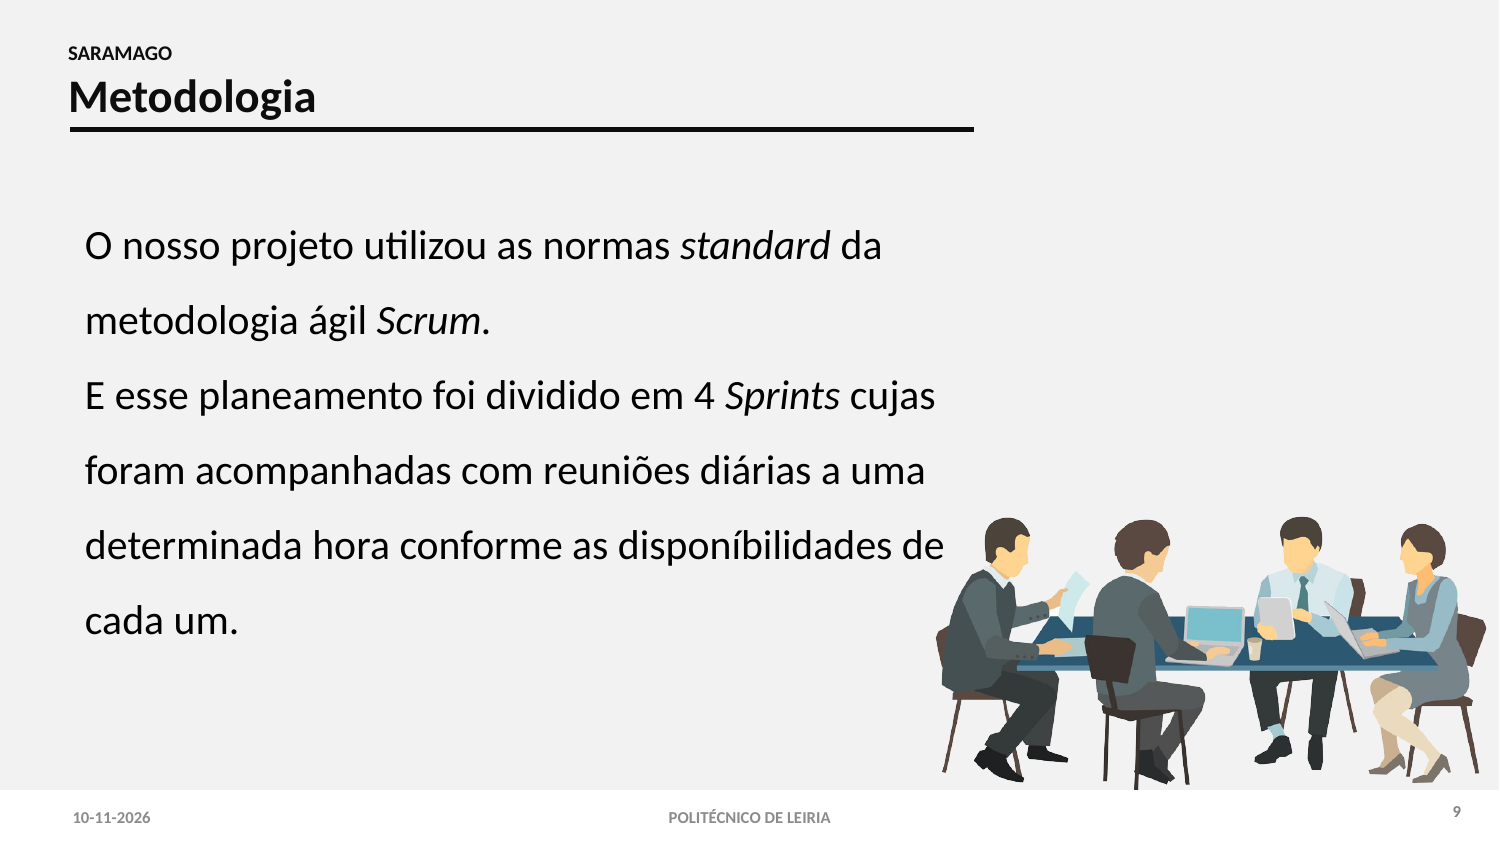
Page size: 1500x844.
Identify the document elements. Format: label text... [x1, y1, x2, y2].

picture [903, 473, 1500, 791]
text_box POLITÉCNICO DE LEIRIA [512, 793, 988, 839]
text_box 9 [1437, 799, 1497, 829]
text_box Metodologia [53, 58, 1175, 130]
text_box O nosso projeto utilizou as normas standard da metodologia ágil Scrum. E esse planeamento foi dividido em 4 Sprints cujas foram acompanhadas com reuniões diárias a uma determinada hora conforme as disponíbilidades de cada um. [70, 185, 975, 651]
text_box [0, 0, 1500, 792]
text_box 22/02/2021 [57, 793, 408, 839]
text_box SARAMAGO [53, 32, 1134, 74]
